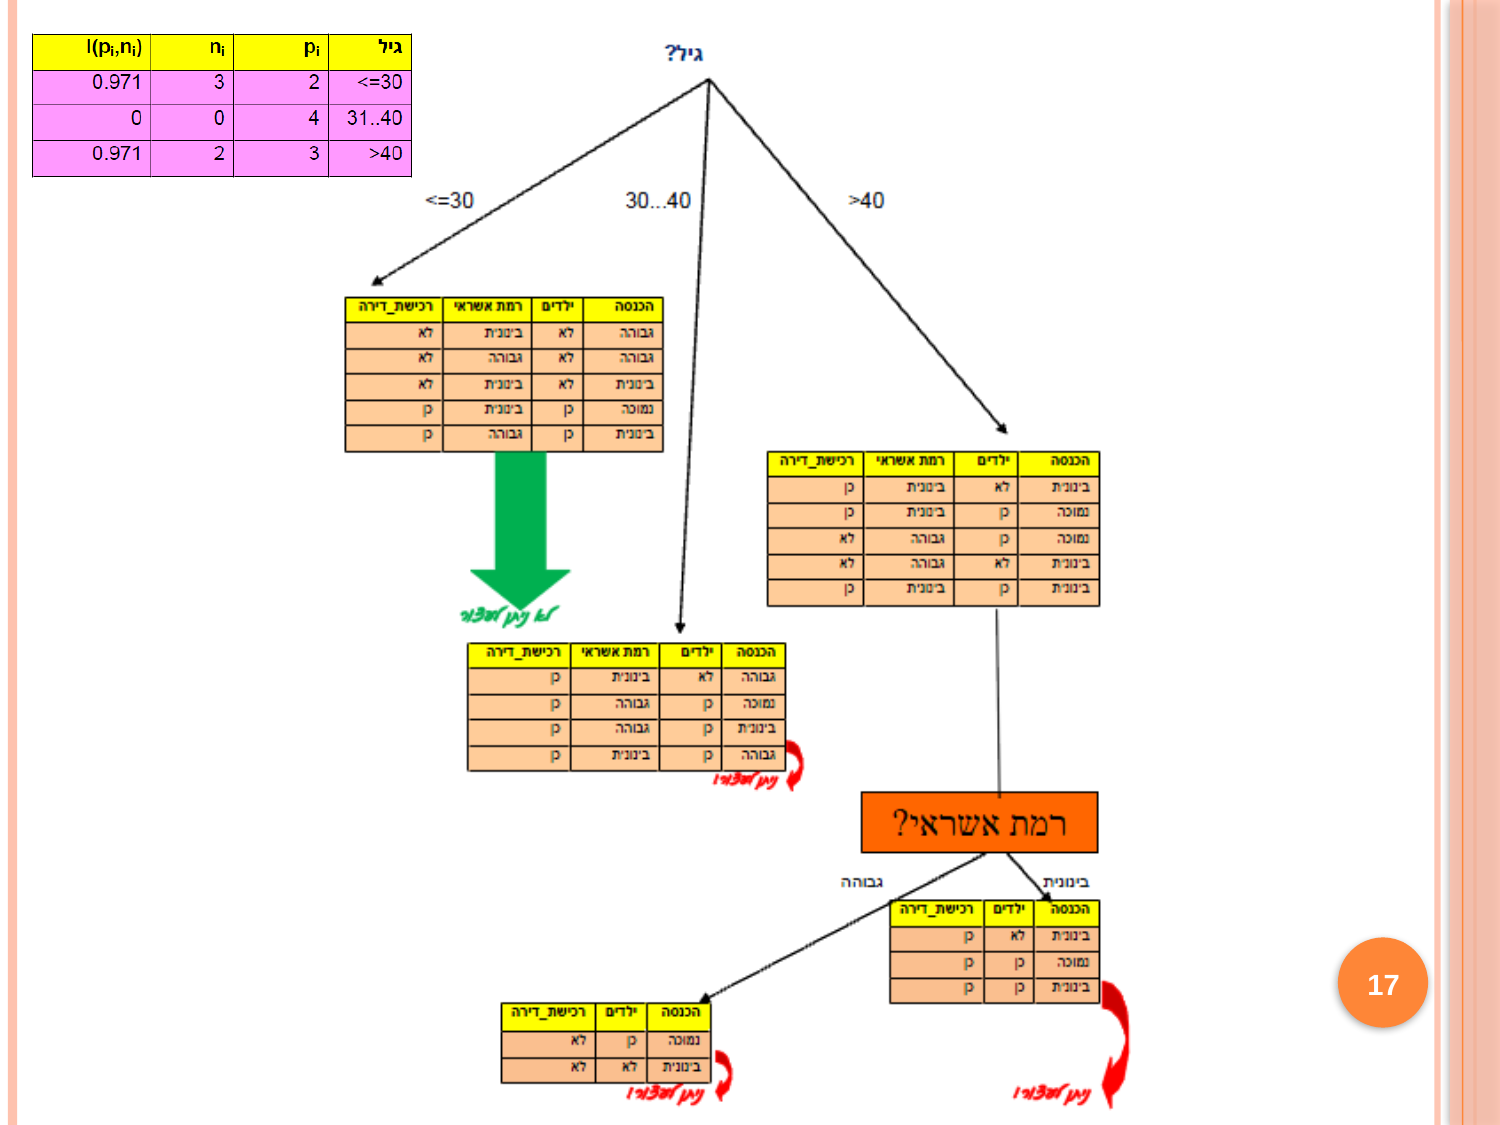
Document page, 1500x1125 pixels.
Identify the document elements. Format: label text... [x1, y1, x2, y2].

slide_number 17 [1333, 940, 1434, 1026]
picture [28, 30, 1138, 1125]
